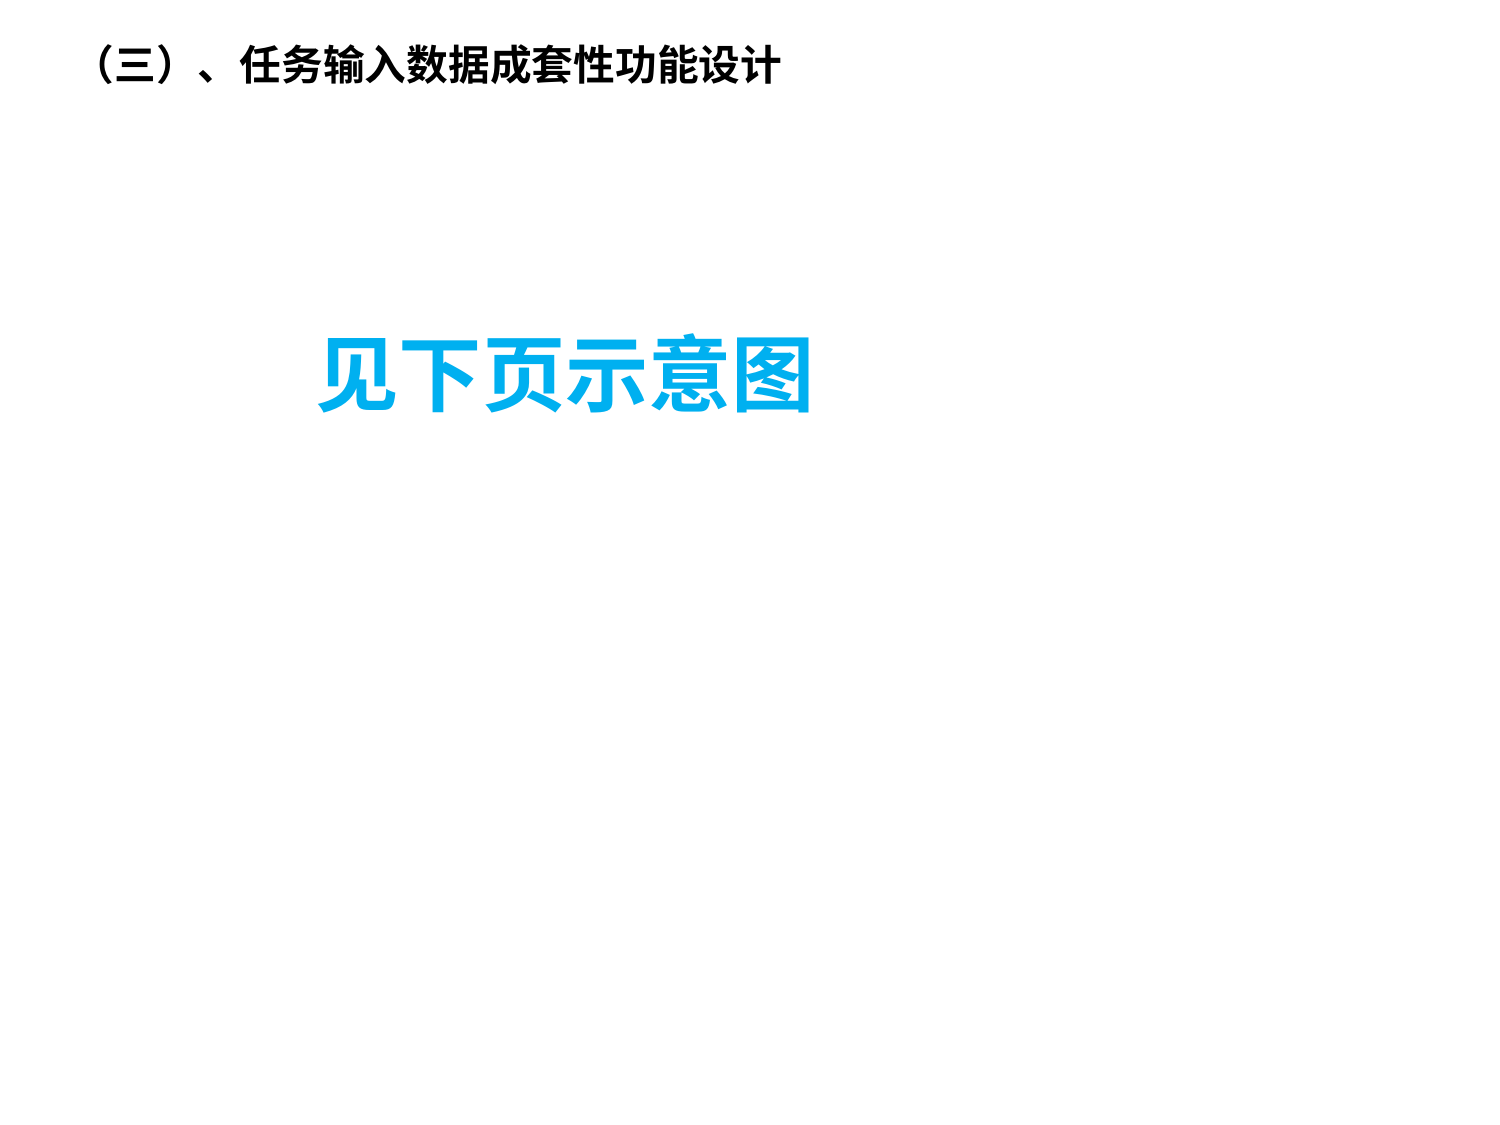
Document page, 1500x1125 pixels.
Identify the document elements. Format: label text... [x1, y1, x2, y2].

text_box 见下页示意图 [301, 314, 1187, 430]
text_box （三）、任务输入数据成套性功能设计 [57, 30, 1010, 96]
